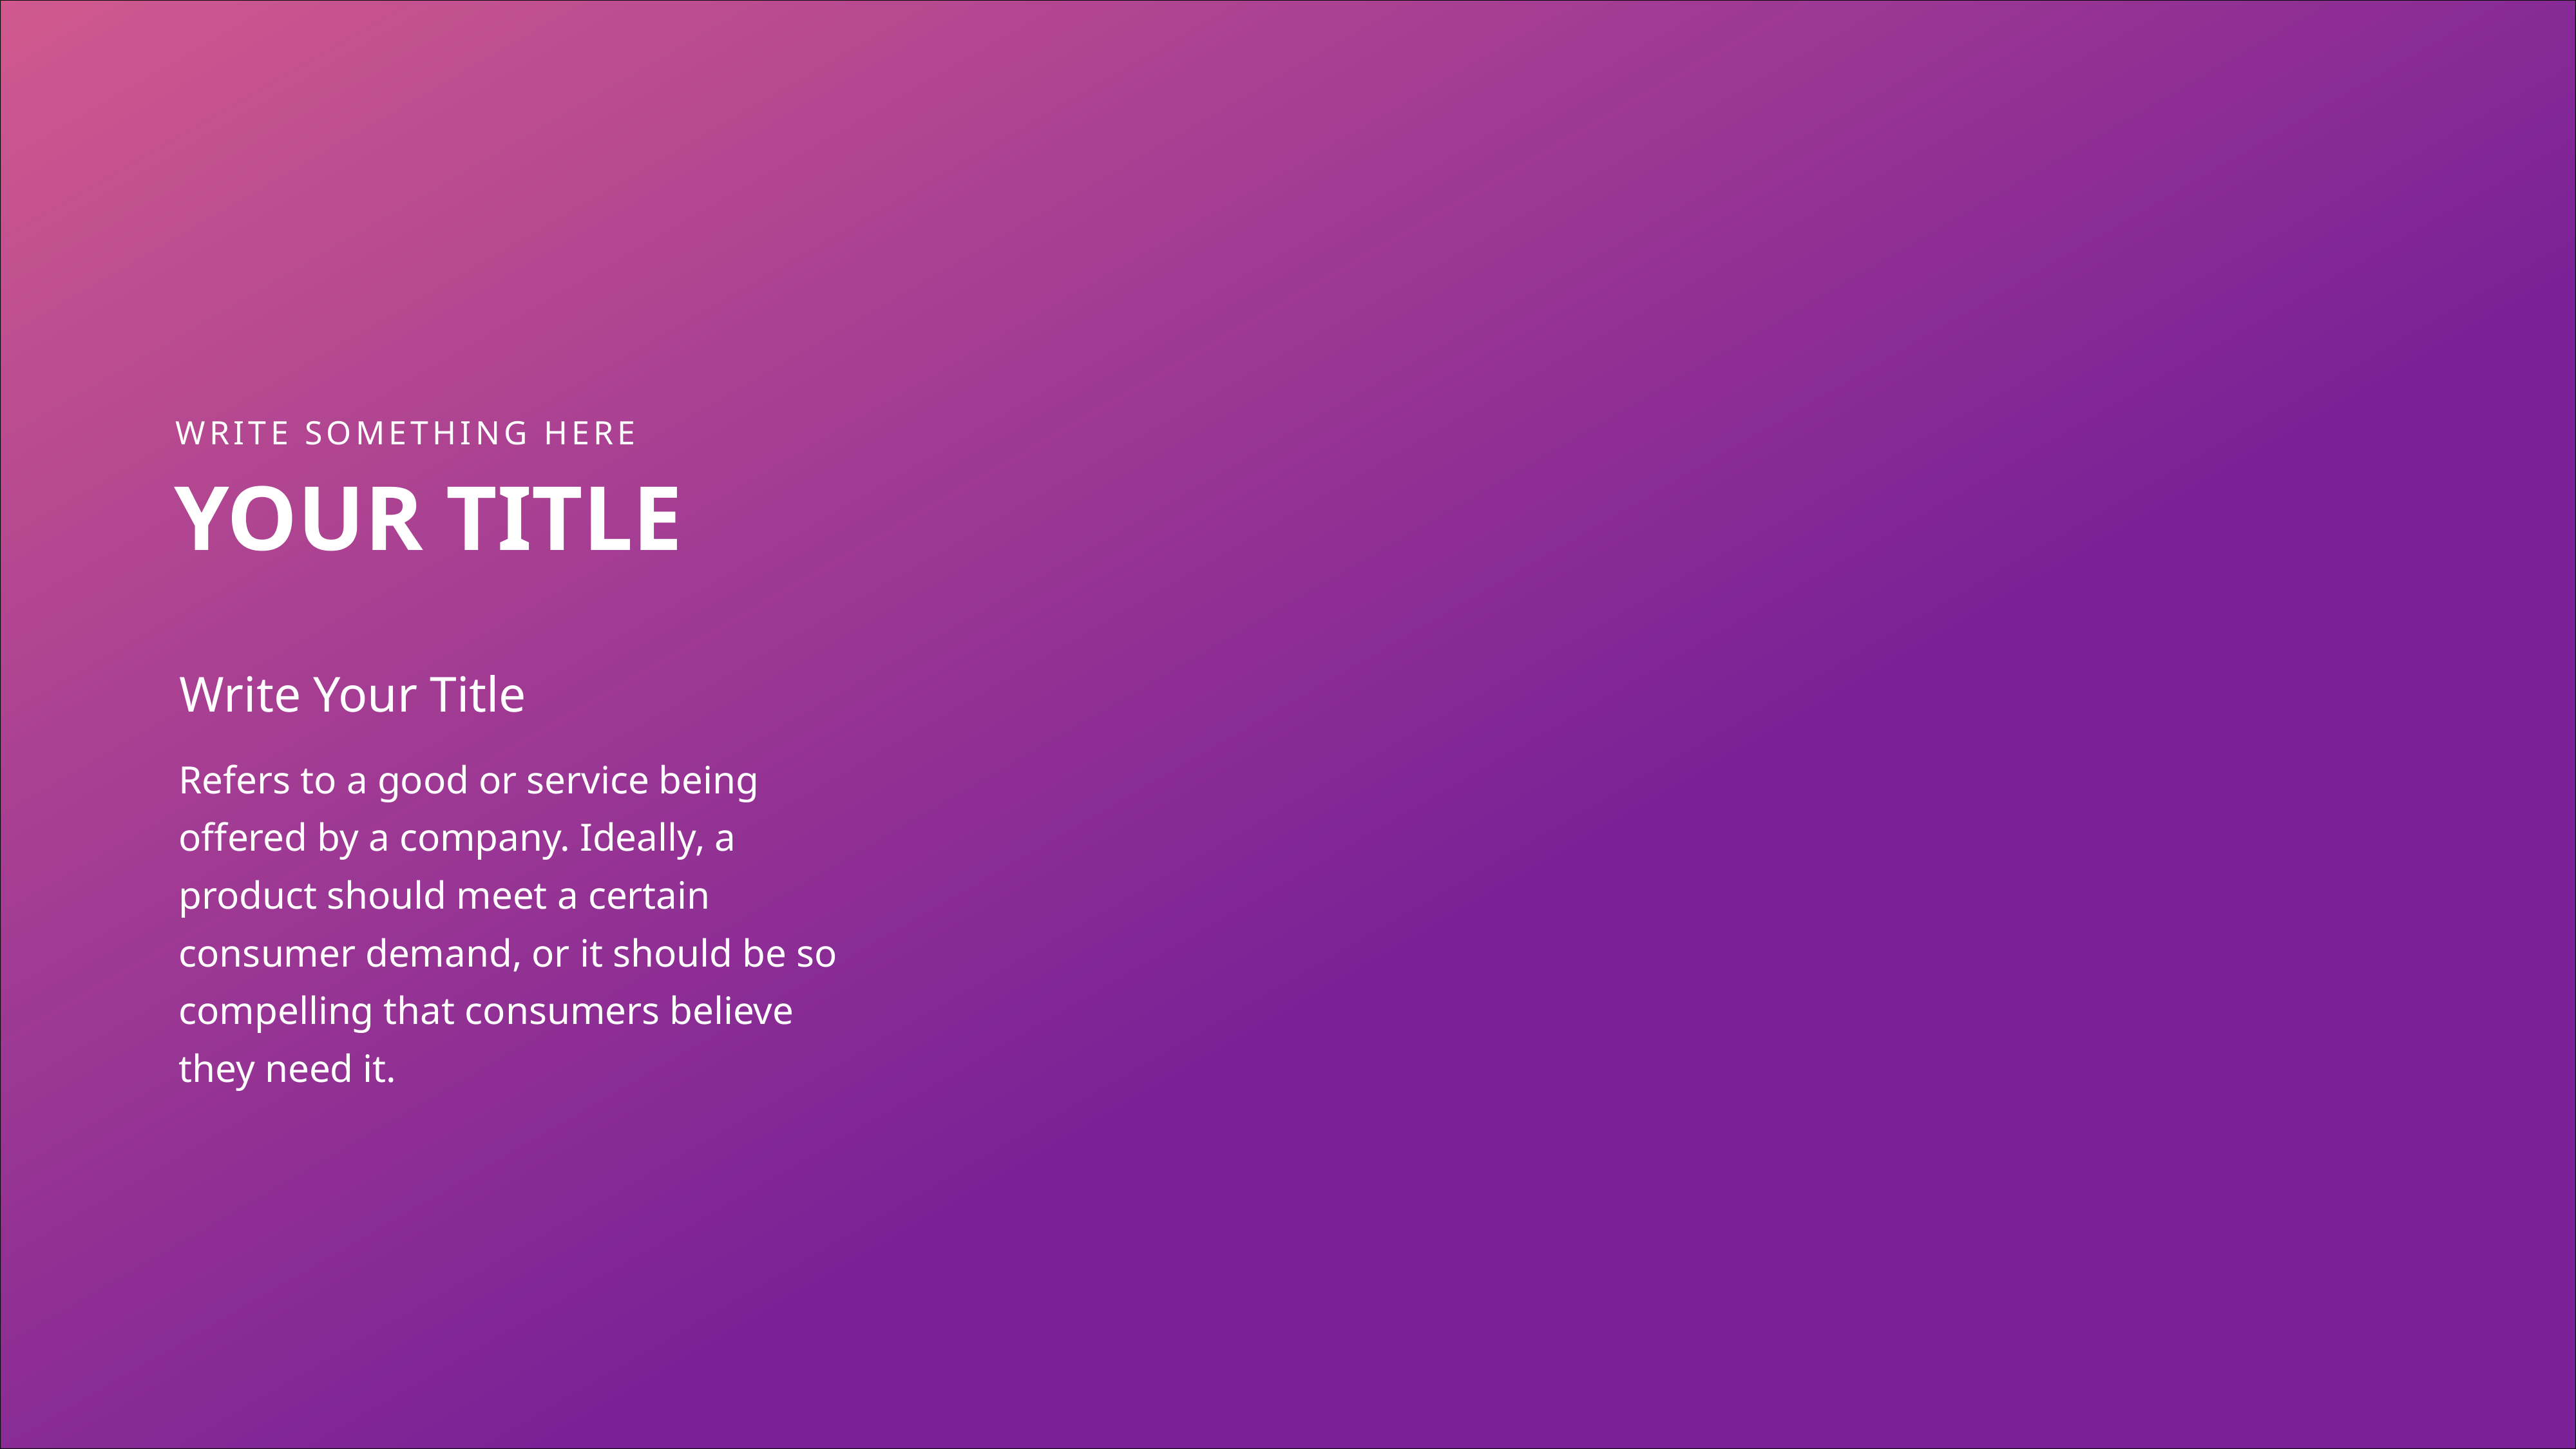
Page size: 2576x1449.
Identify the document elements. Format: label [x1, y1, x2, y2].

text_box [156, 408, 890, 1041]
picture [0, 0, 2576, 1449]
